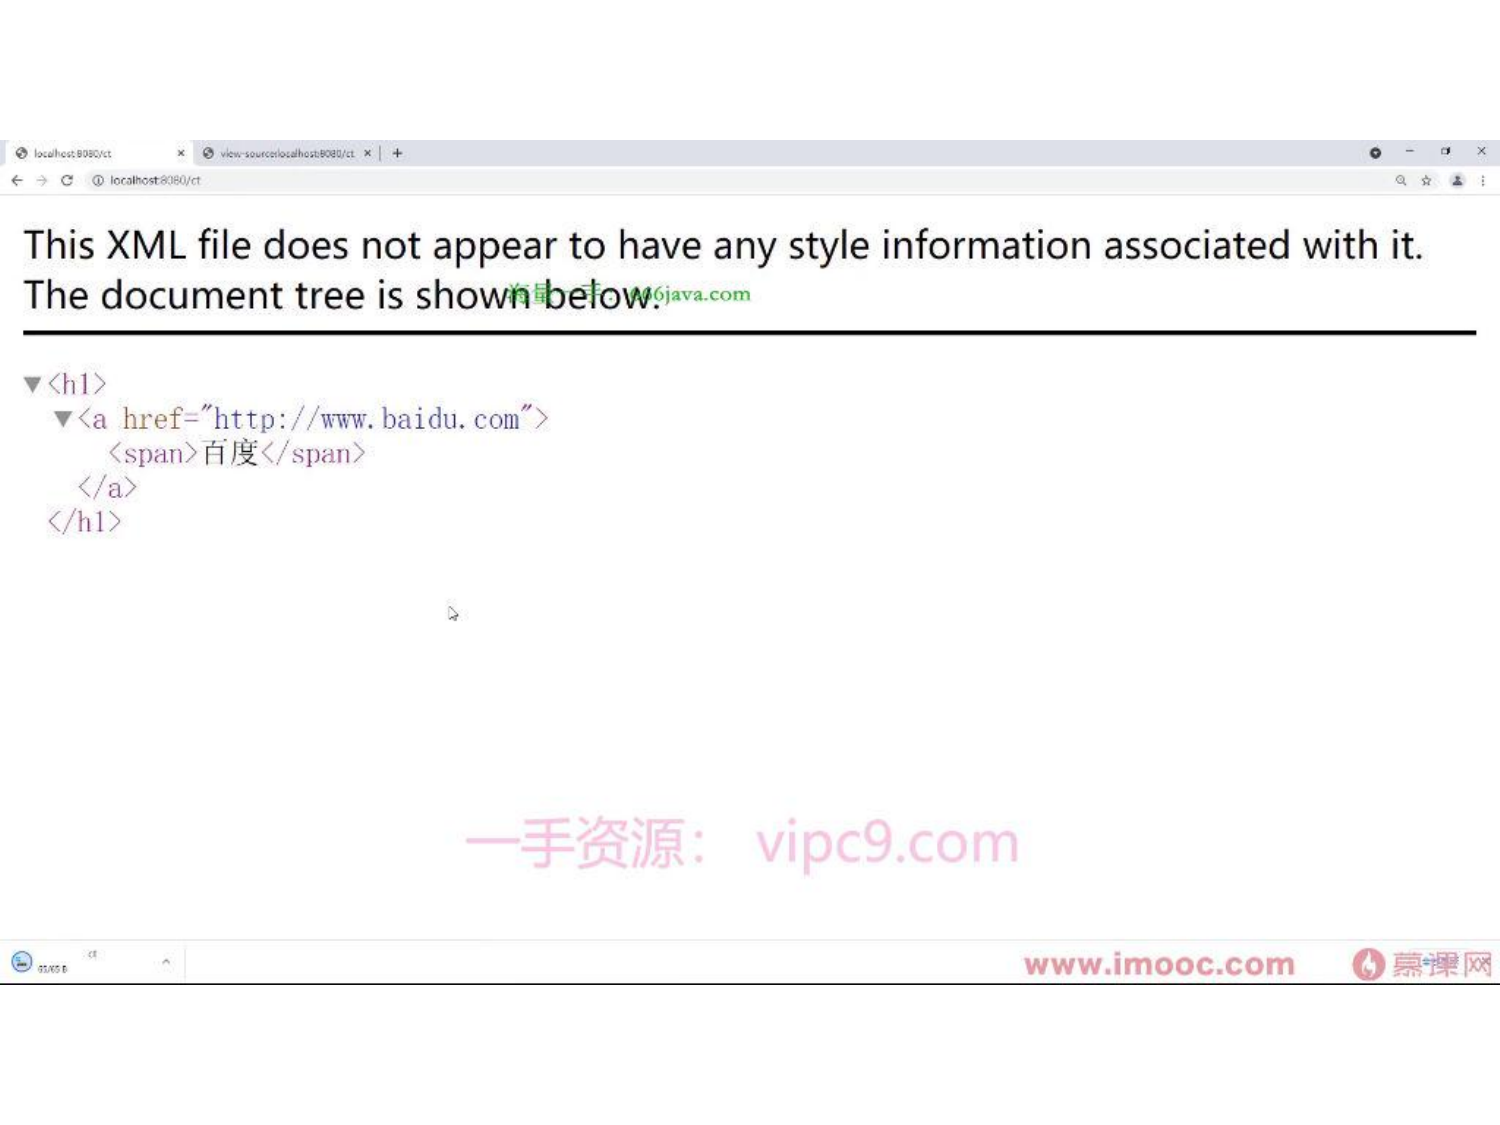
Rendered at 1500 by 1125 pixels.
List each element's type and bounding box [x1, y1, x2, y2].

picture [0, 140, 1500, 985]
